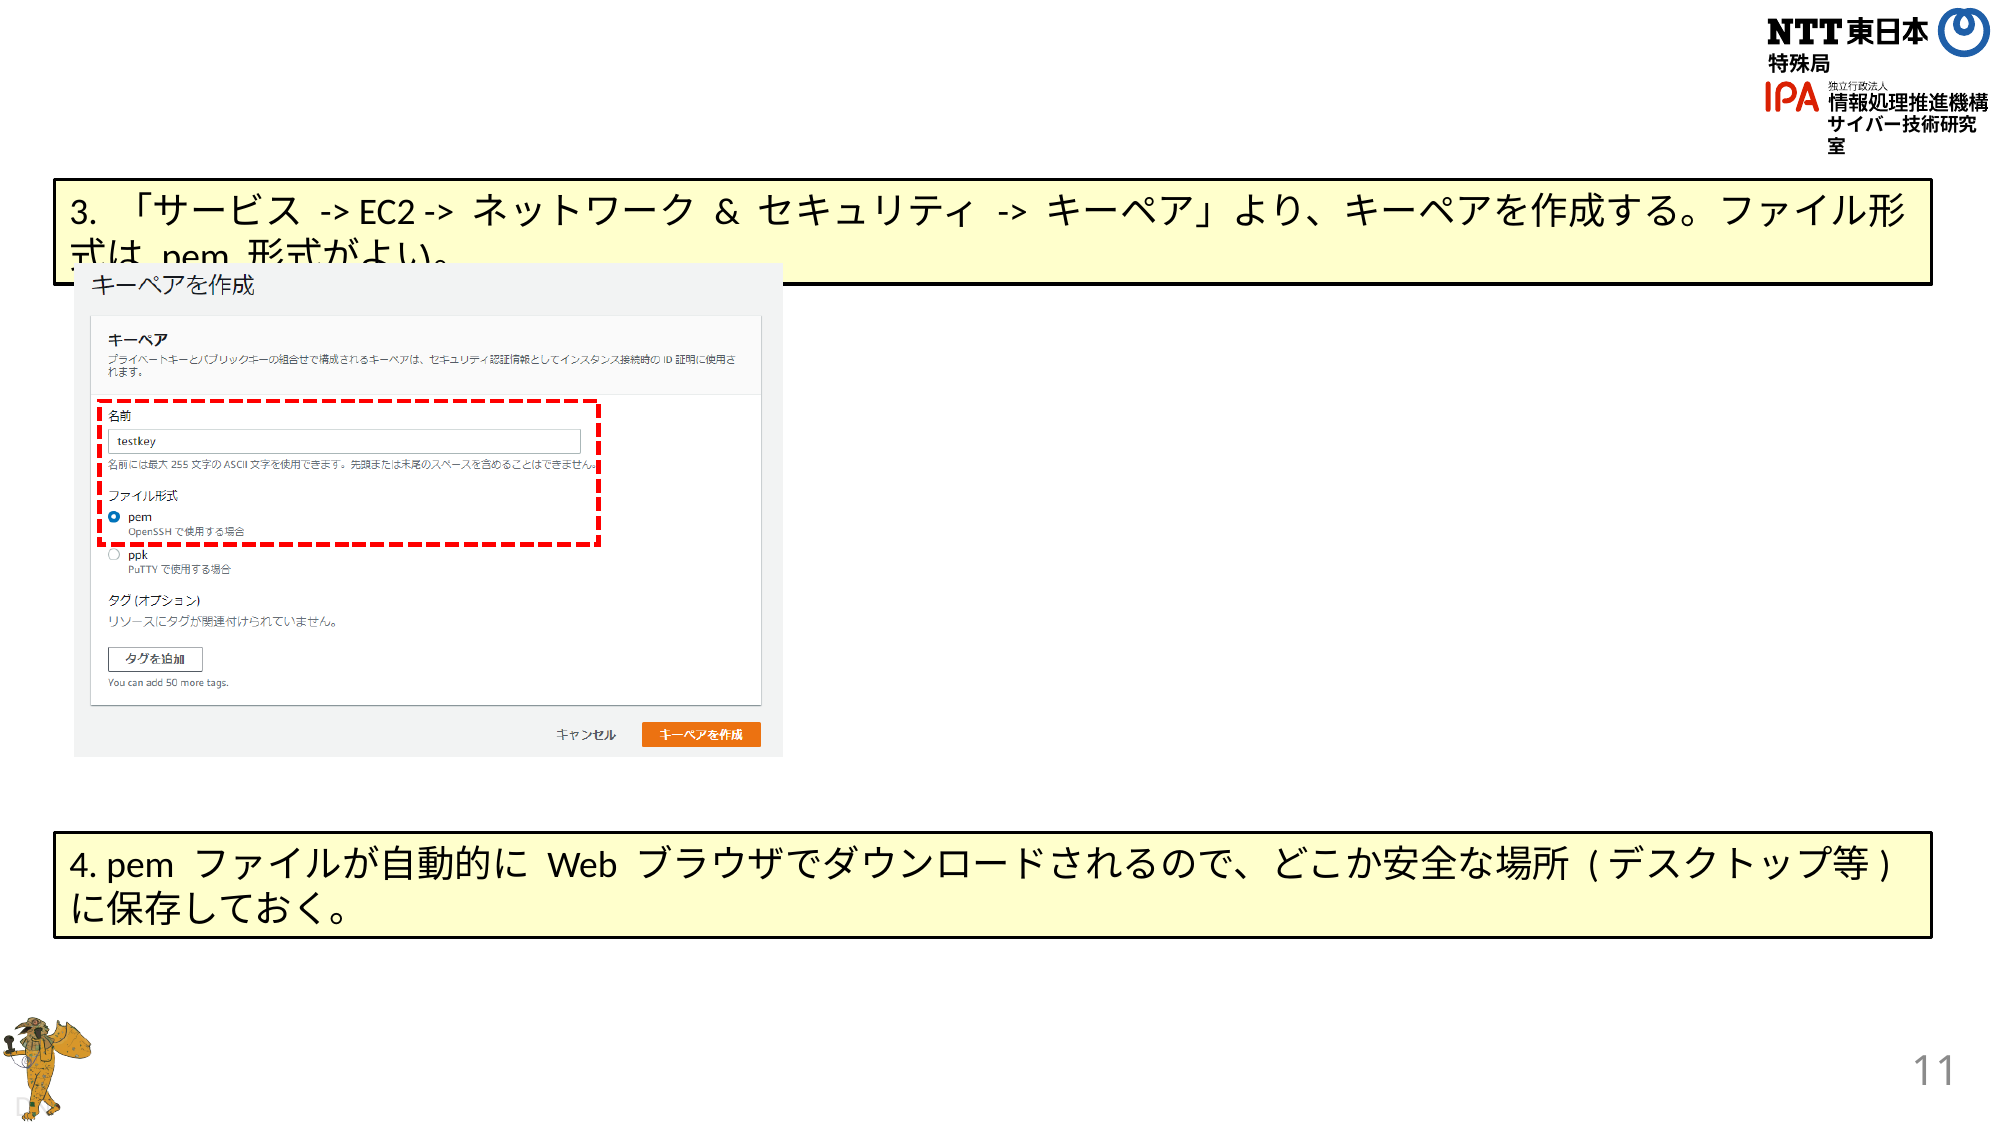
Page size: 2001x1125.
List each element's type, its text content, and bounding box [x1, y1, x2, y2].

text_box 3. 「サービス -> EC2 -> ネットワーク & セキュリティ -> キーペア」より、キーペアを作成する。ファイル形式は pem 形式がよい。 [54, 179, 1932, 285]
slide_number 11 [1412, 1042, 1975, 1103]
picture [74, 263, 783, 757]
text_box 4. pem ファイルが自動的に Web ブラウザでダウンロードされるので、どこか安全な場所 (デスクトップ等) に保存しておく。 [54, 832, 1932, 938]
